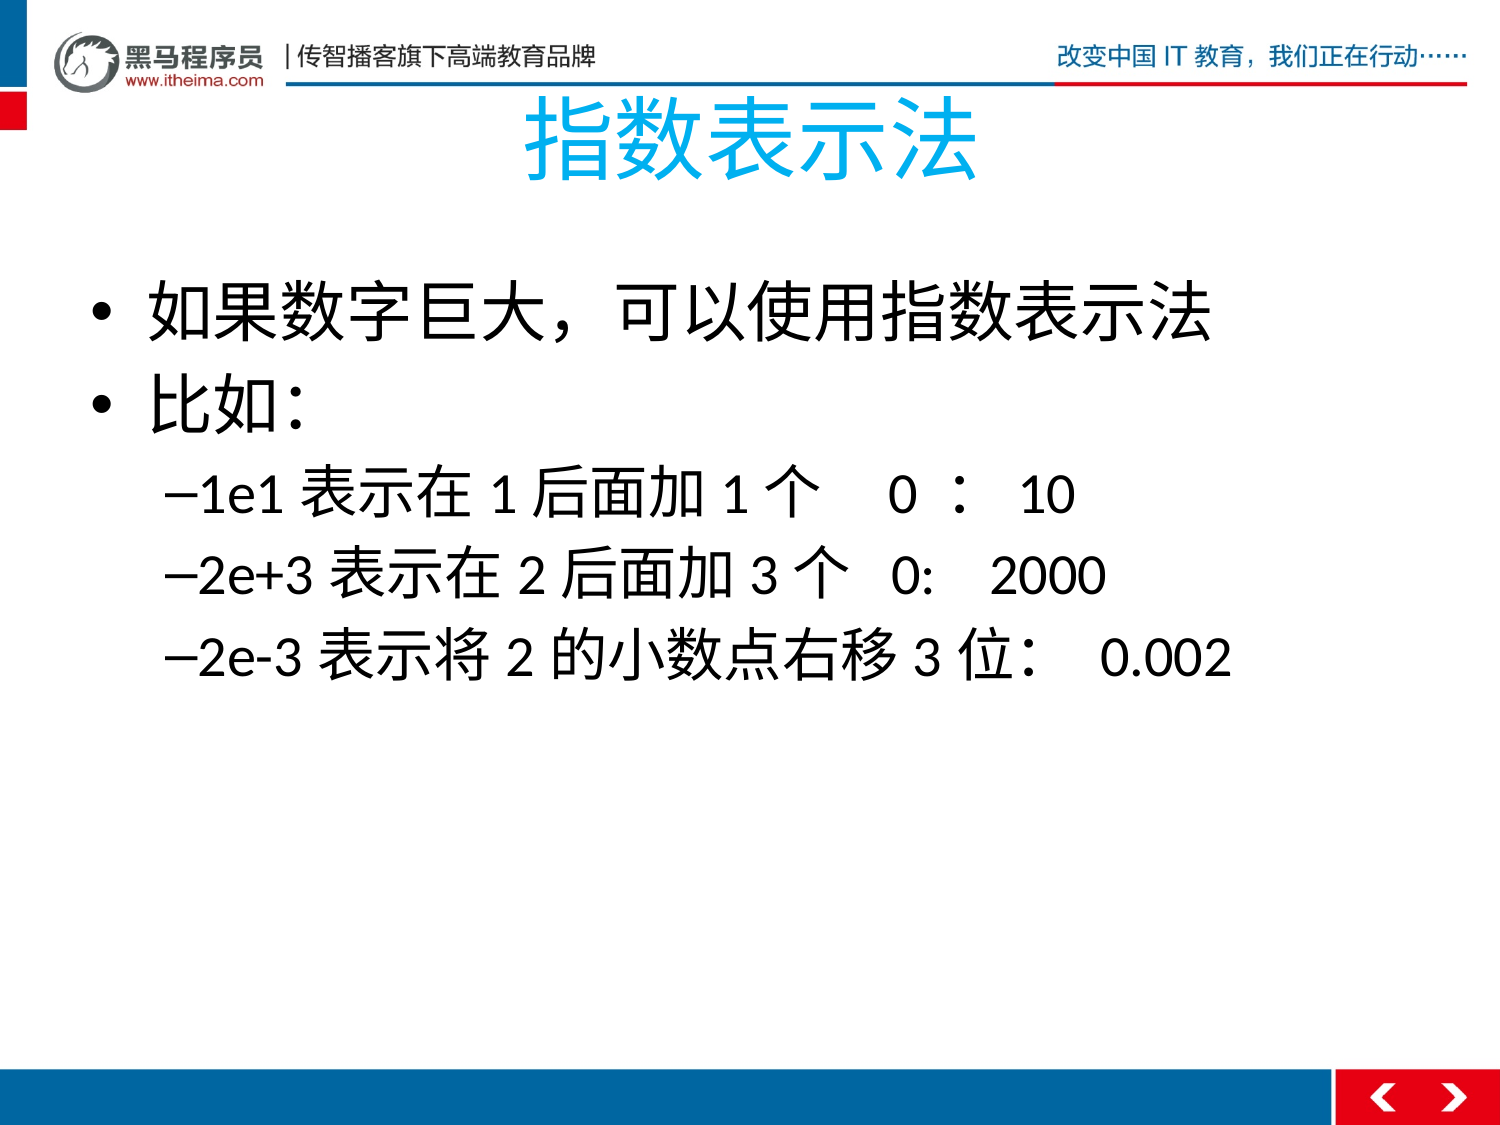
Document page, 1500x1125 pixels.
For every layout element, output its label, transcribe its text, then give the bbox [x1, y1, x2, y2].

list 如果数字巨大，可以使用指数表示法 比如： 1e1表示在1后面加1个 0 ：10 2e+3表示在2后面加3个 0: 2000 2e-3表示将2的小数点右移3位： 0.002 [75, 262, 1425, 1005]
title 指数表示法 [76, 42, 1427, 231]
picture [0, 0, 1500, 1125]
